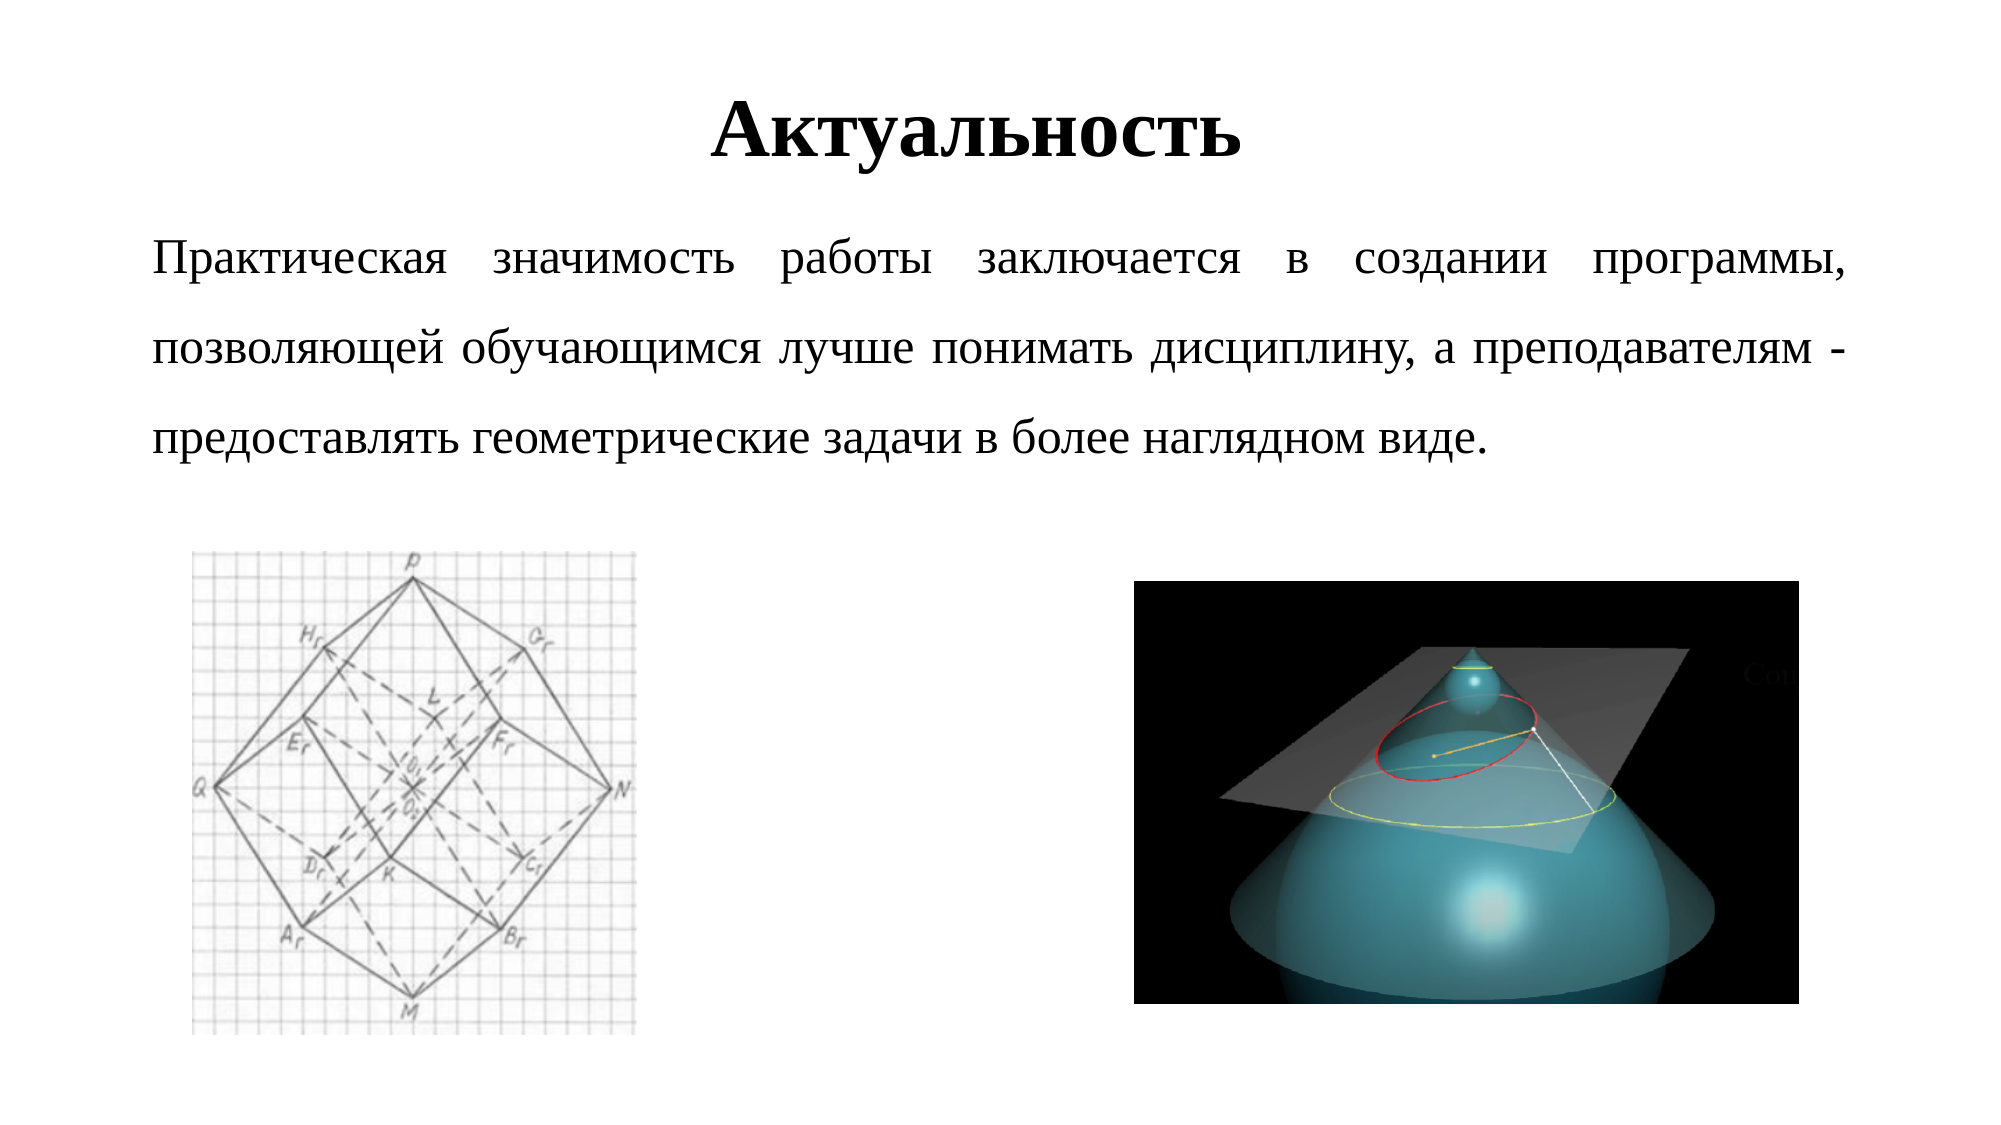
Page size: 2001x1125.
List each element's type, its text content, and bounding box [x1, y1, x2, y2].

picture [1134, 581, 1799, 1004]
title Актуальность [114, 20, 1839, 239]
list Практическая значимость работы заключается в создании программы, позволяющей обучающимся лучше понимать дисциплину, а преподавателям - предоставлять геометрические задачи в более наглядном виде. [137, 186, 1863, 900]
picture [192, 551, 637, 1035]
